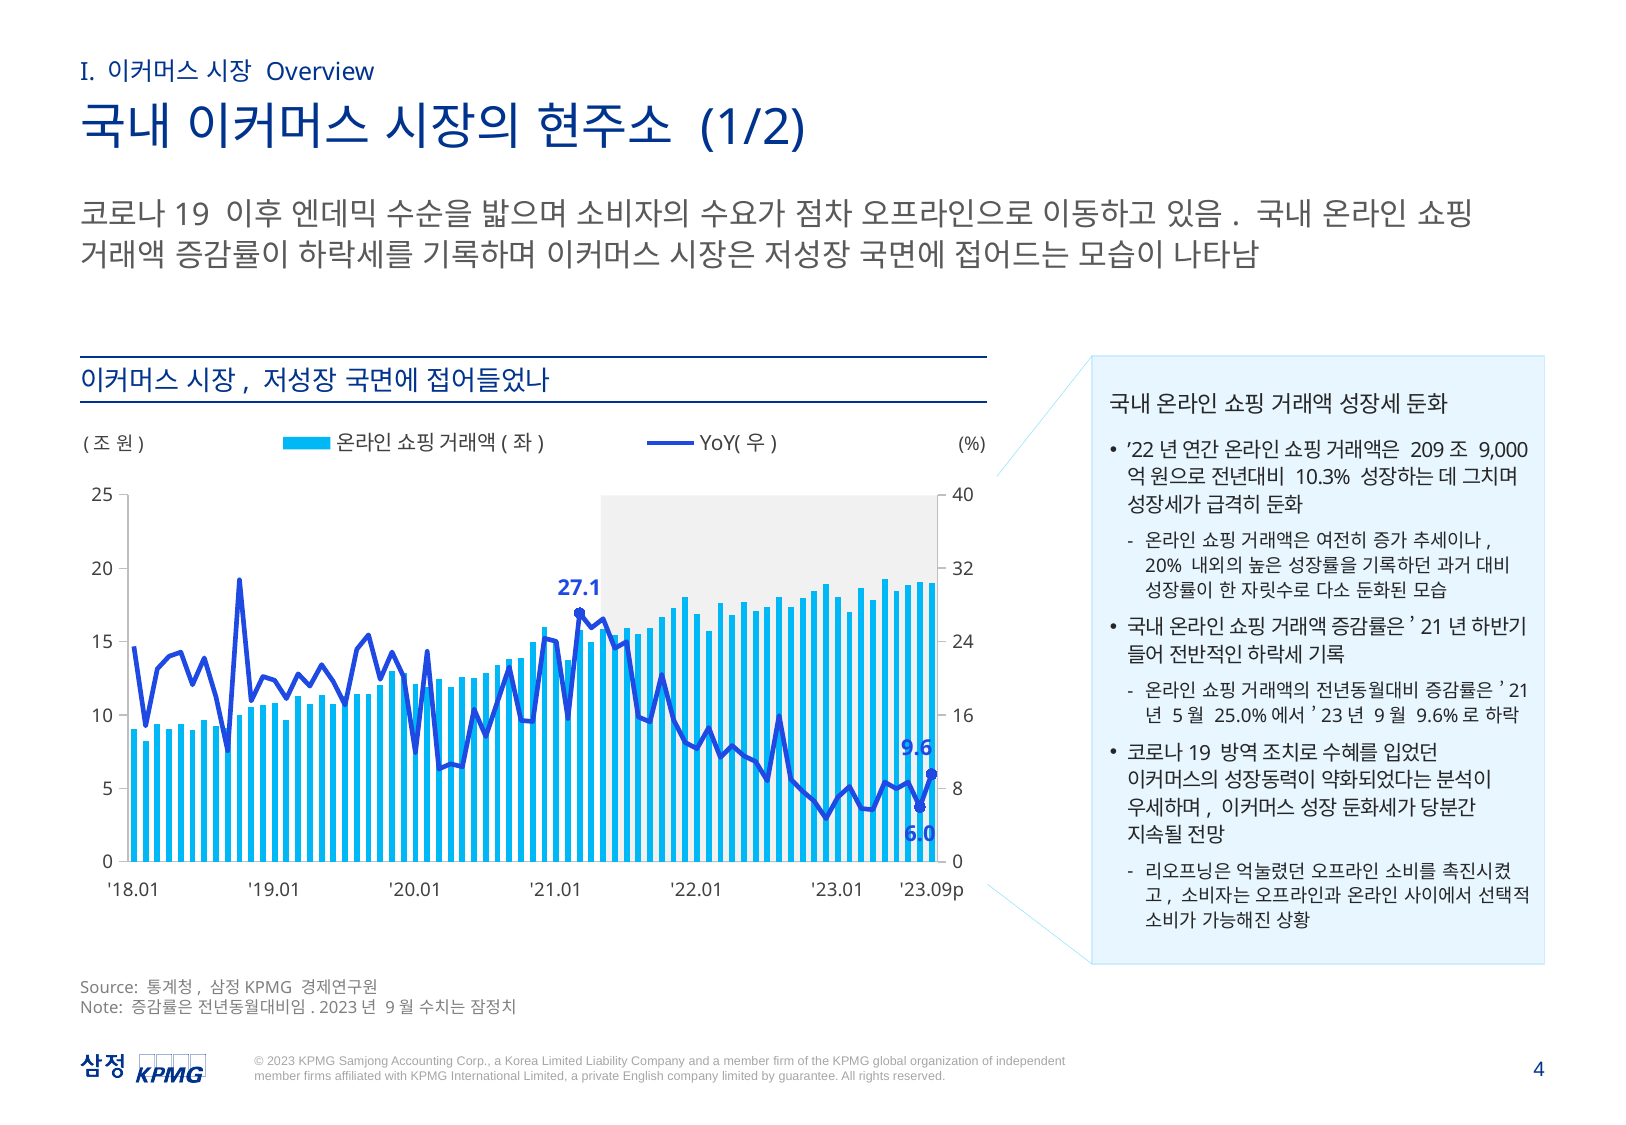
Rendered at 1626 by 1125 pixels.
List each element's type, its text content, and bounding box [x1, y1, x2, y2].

list I. 이커머스 시장 Overview [80, 54, 1545, 85]
list 코로나19 이후 엔데믹 수순을 밟으며 소비자의 수요가 점차 오프라인으로 이동하고 있음. 국내 온라인 쇼핑 거래액 증감률이 하락세를 기록하며 이커머스 시장은 저성장 국면에 접어드는 모습이 나타남 [80, 190, 1545, 333]
text_box Source: 통계청, 삼정KPMG 경제연구원 Note: 증감률은 전년동월대비임. 2023년 9월 수치는 잠정치 [80, 959, 783, 1018]
picture [80, 1054, 206, 1083]
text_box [987, 355, 1546, 965]
list 국내 이커머스 시장의 현주소 (1/2) [80, 101, 1545, 155]
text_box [79, 356, 985, 401]
chart [79, 401, 987, 935]
